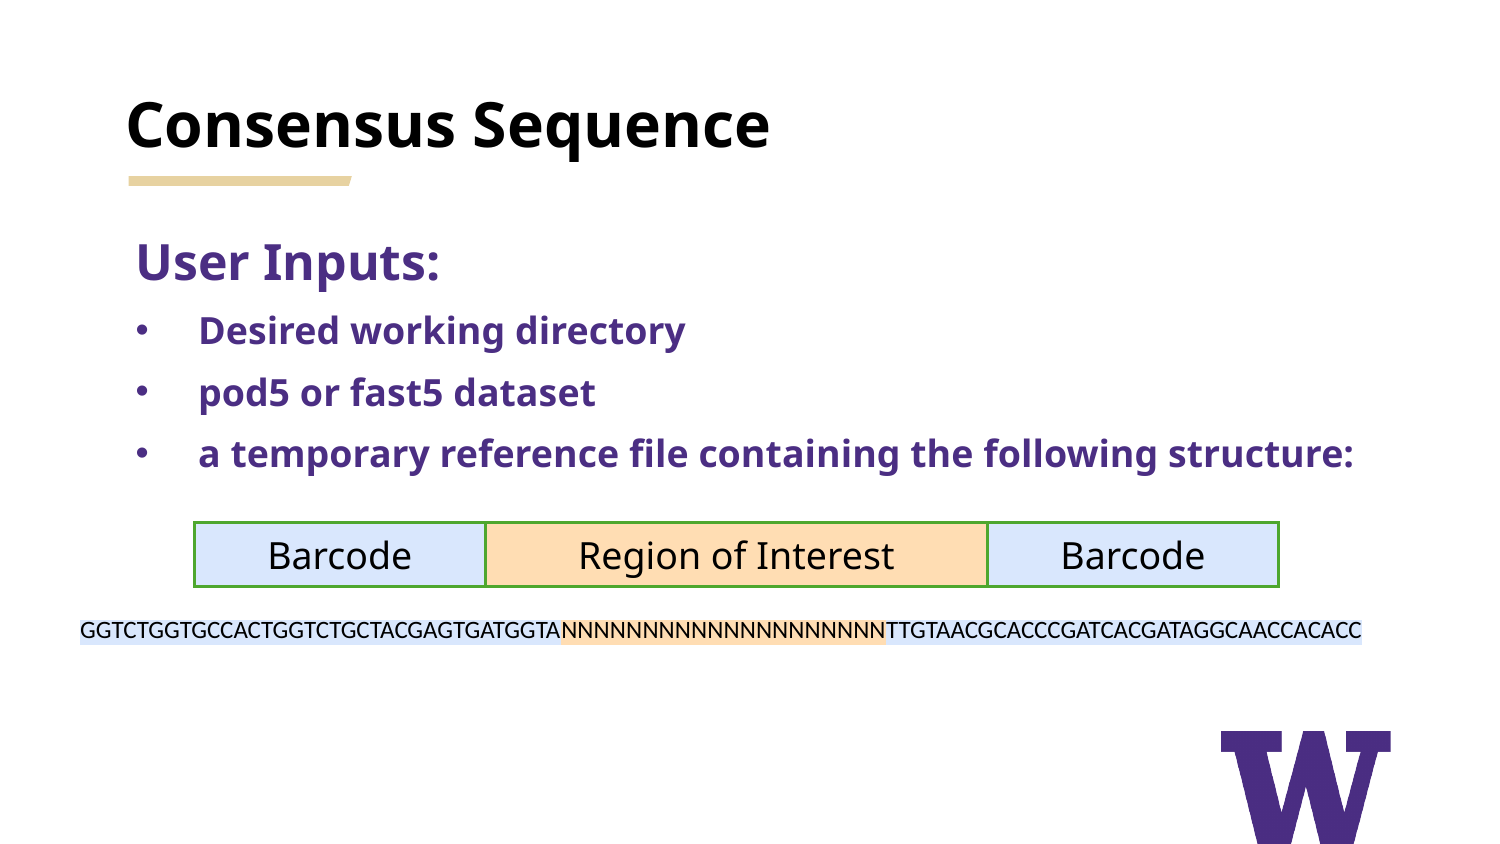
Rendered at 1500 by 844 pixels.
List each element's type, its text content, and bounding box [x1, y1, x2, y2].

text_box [65, 522, 1462, 713]
list User Inputs: Desired working directory pod5 or fast5 dataset a temporary reference file containing the following structure: [108, 213, 1453, 521]
title Consensus Sequence [110, 45, 1453, 168]
picture [128, 176, 352, 186]
picture [1221, 731, 1391, 844]
